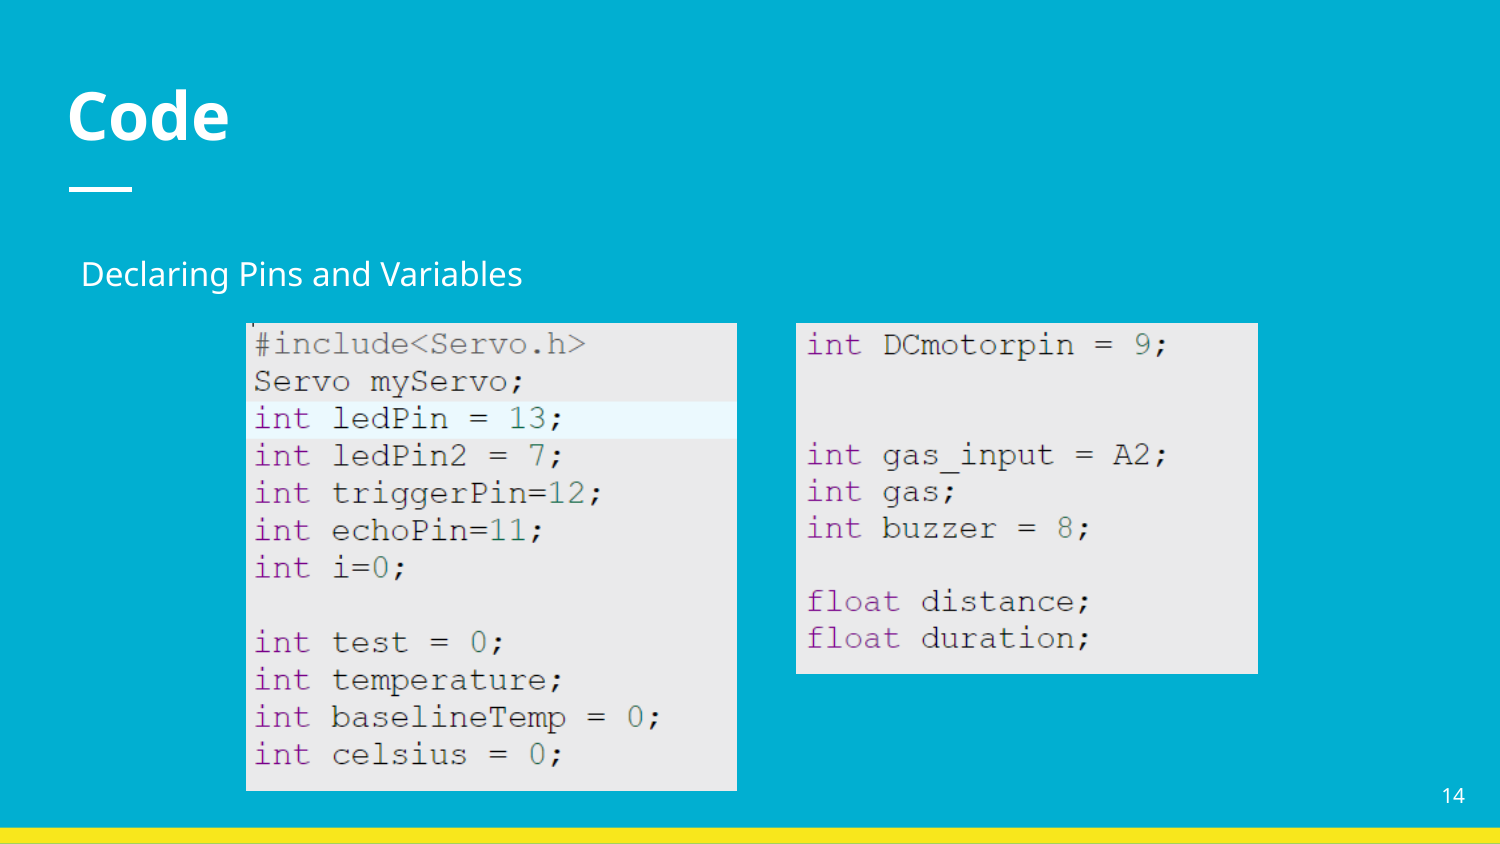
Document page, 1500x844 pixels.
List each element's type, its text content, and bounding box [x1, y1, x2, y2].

title Code [51, 61, 1449, 167]
list Declaring Pins and Variables [65, 232, 568, 310]
slide_number ‹#› [1389, 764, 1480, 830]
picture [796, 323, 1258, 674]
picture [246, 323, 737, 792]
